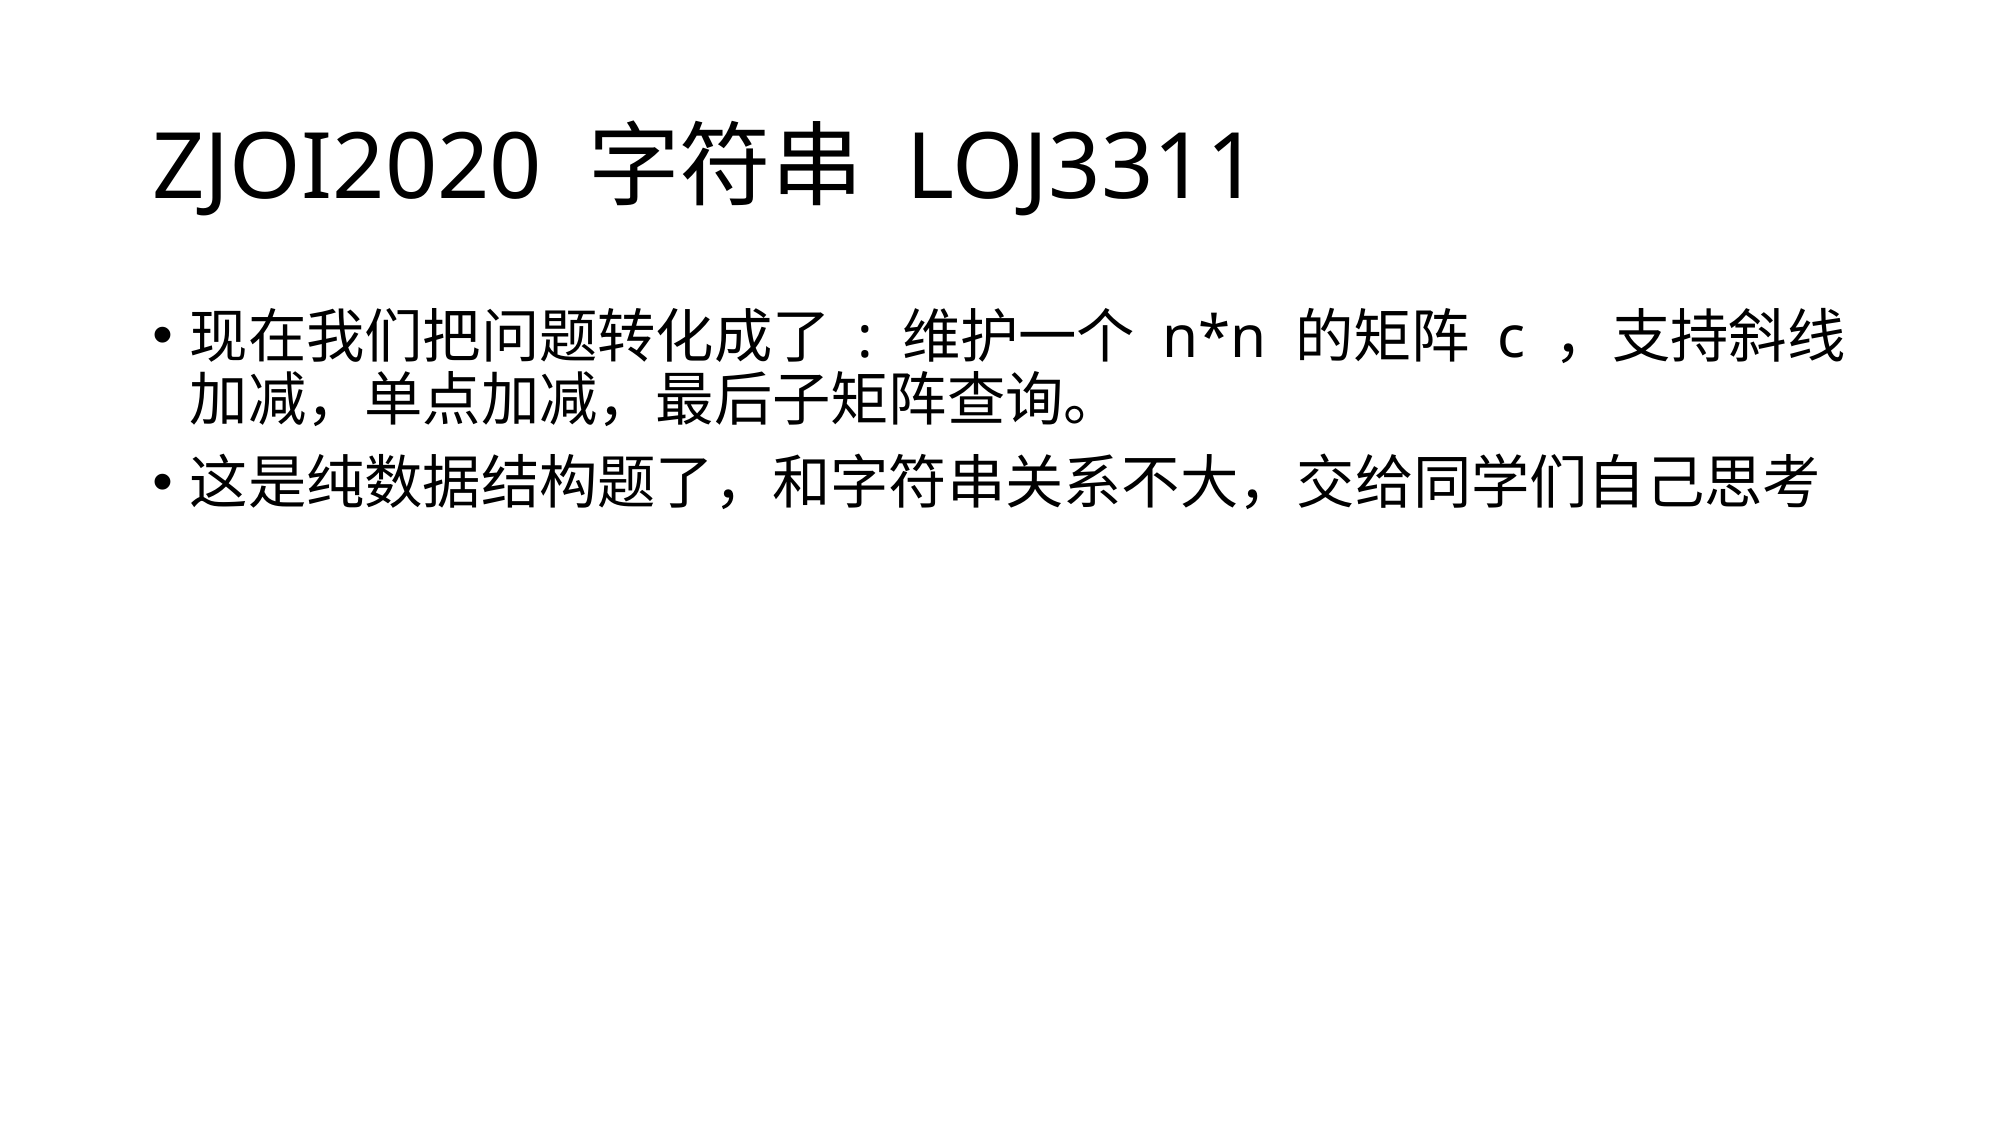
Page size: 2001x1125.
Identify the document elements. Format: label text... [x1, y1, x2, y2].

title ZJOI2020 字符串 LOJ3311 [137, 59, 1863, 278]
list 现在我们把问题转化成了 : 维护一个 n*n 的矩阵 c ，支持斜线加减，单点加减，最后子矩阵查询。 这是纯数据结构题了，和字符串关系不大，交给同学们自己思考 [137, 299, 1863, 1014]
